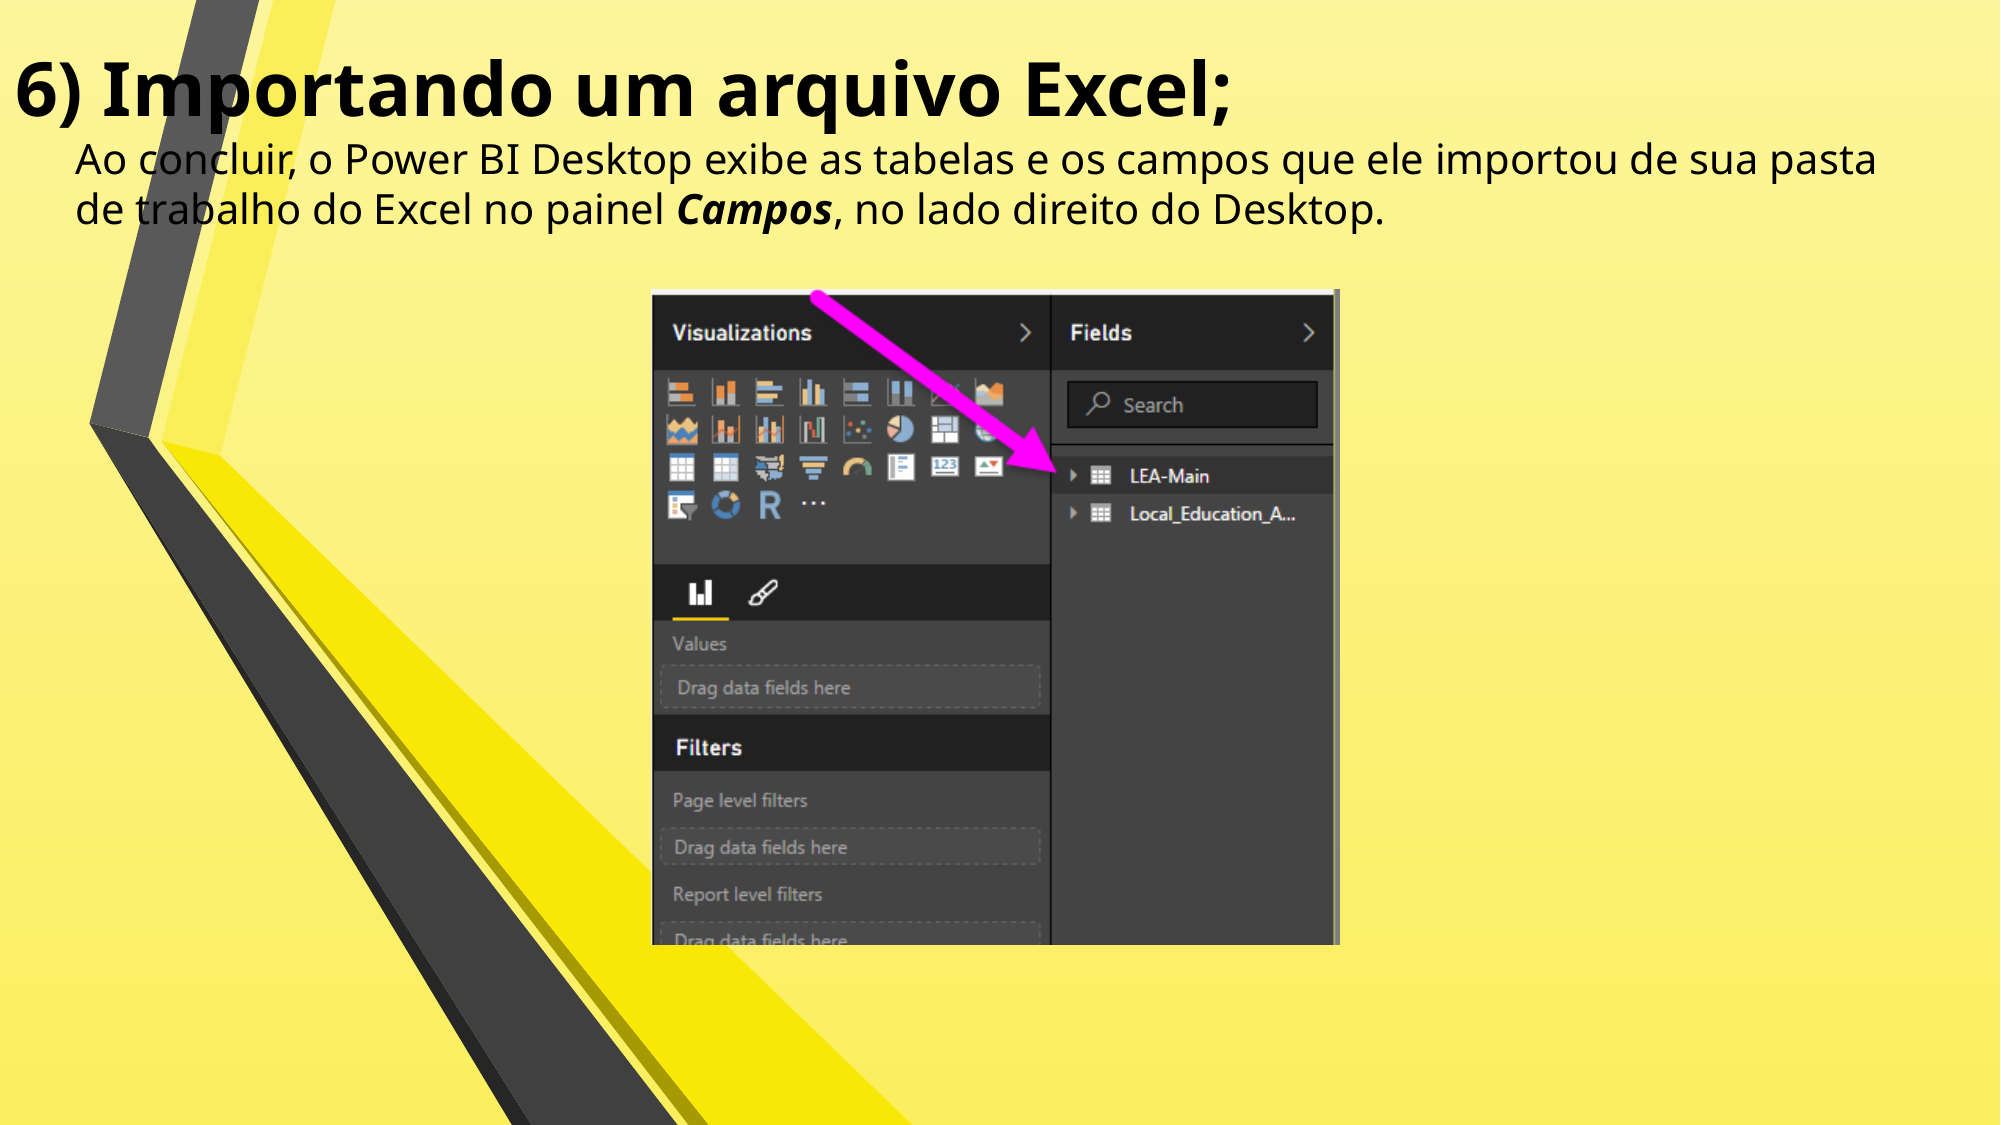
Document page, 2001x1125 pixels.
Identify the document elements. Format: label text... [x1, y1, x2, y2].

picture [651, 289, 1340, 945]
text_box Ao concluir, o Power BI Desktop exibe as tabelas e os campos que ele importou de sua pasta de trabalho do Excel no painel Campos, no lado direito do Desktop. [60, 125, 1931, 241]
title 6) Importando um arquivo Excel; [0, 10, 1979, 139]
